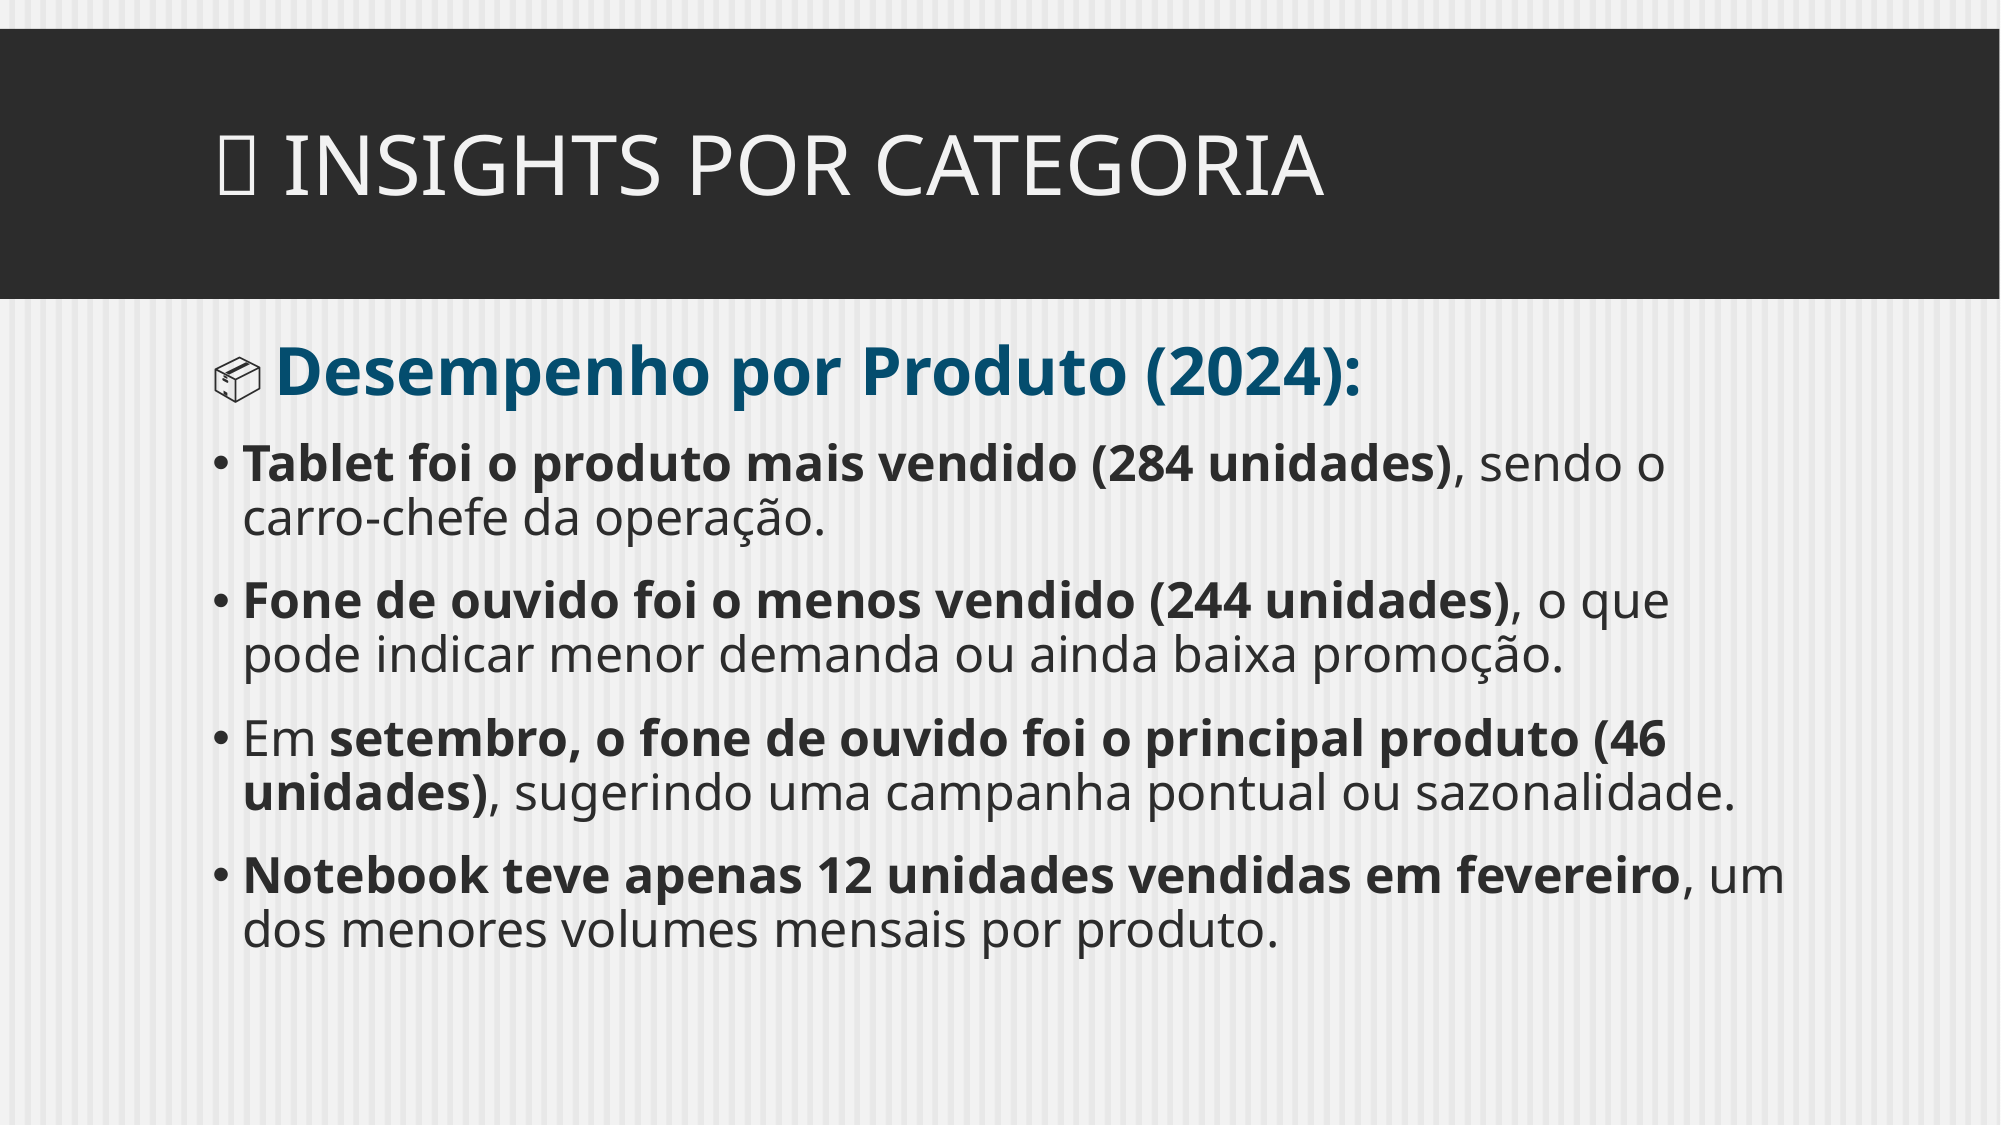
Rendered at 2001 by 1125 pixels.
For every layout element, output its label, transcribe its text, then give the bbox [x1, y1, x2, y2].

list 📦 Desempenho por Produto (2024): Tablet foi o produto mais vendido (284 unidades), sendo o carro-chefe da operação. Fone de ouvido foi o menos vendido (244 unidades), o que pode indicar menor demanda ou ainda baixa promoção. Em setembro, o fone de ouvido foi o principal produto (46 unidades), sugerindo uma campanha pontual ou sazonalidade. Notebook teve apenas 12 unidades vendidas em fevereiro, um dos menores volumes mensais por produto. [197, 329, 1803, 1020]
title 🧠 Insights por categoria [197, 46, 1803, 295]
